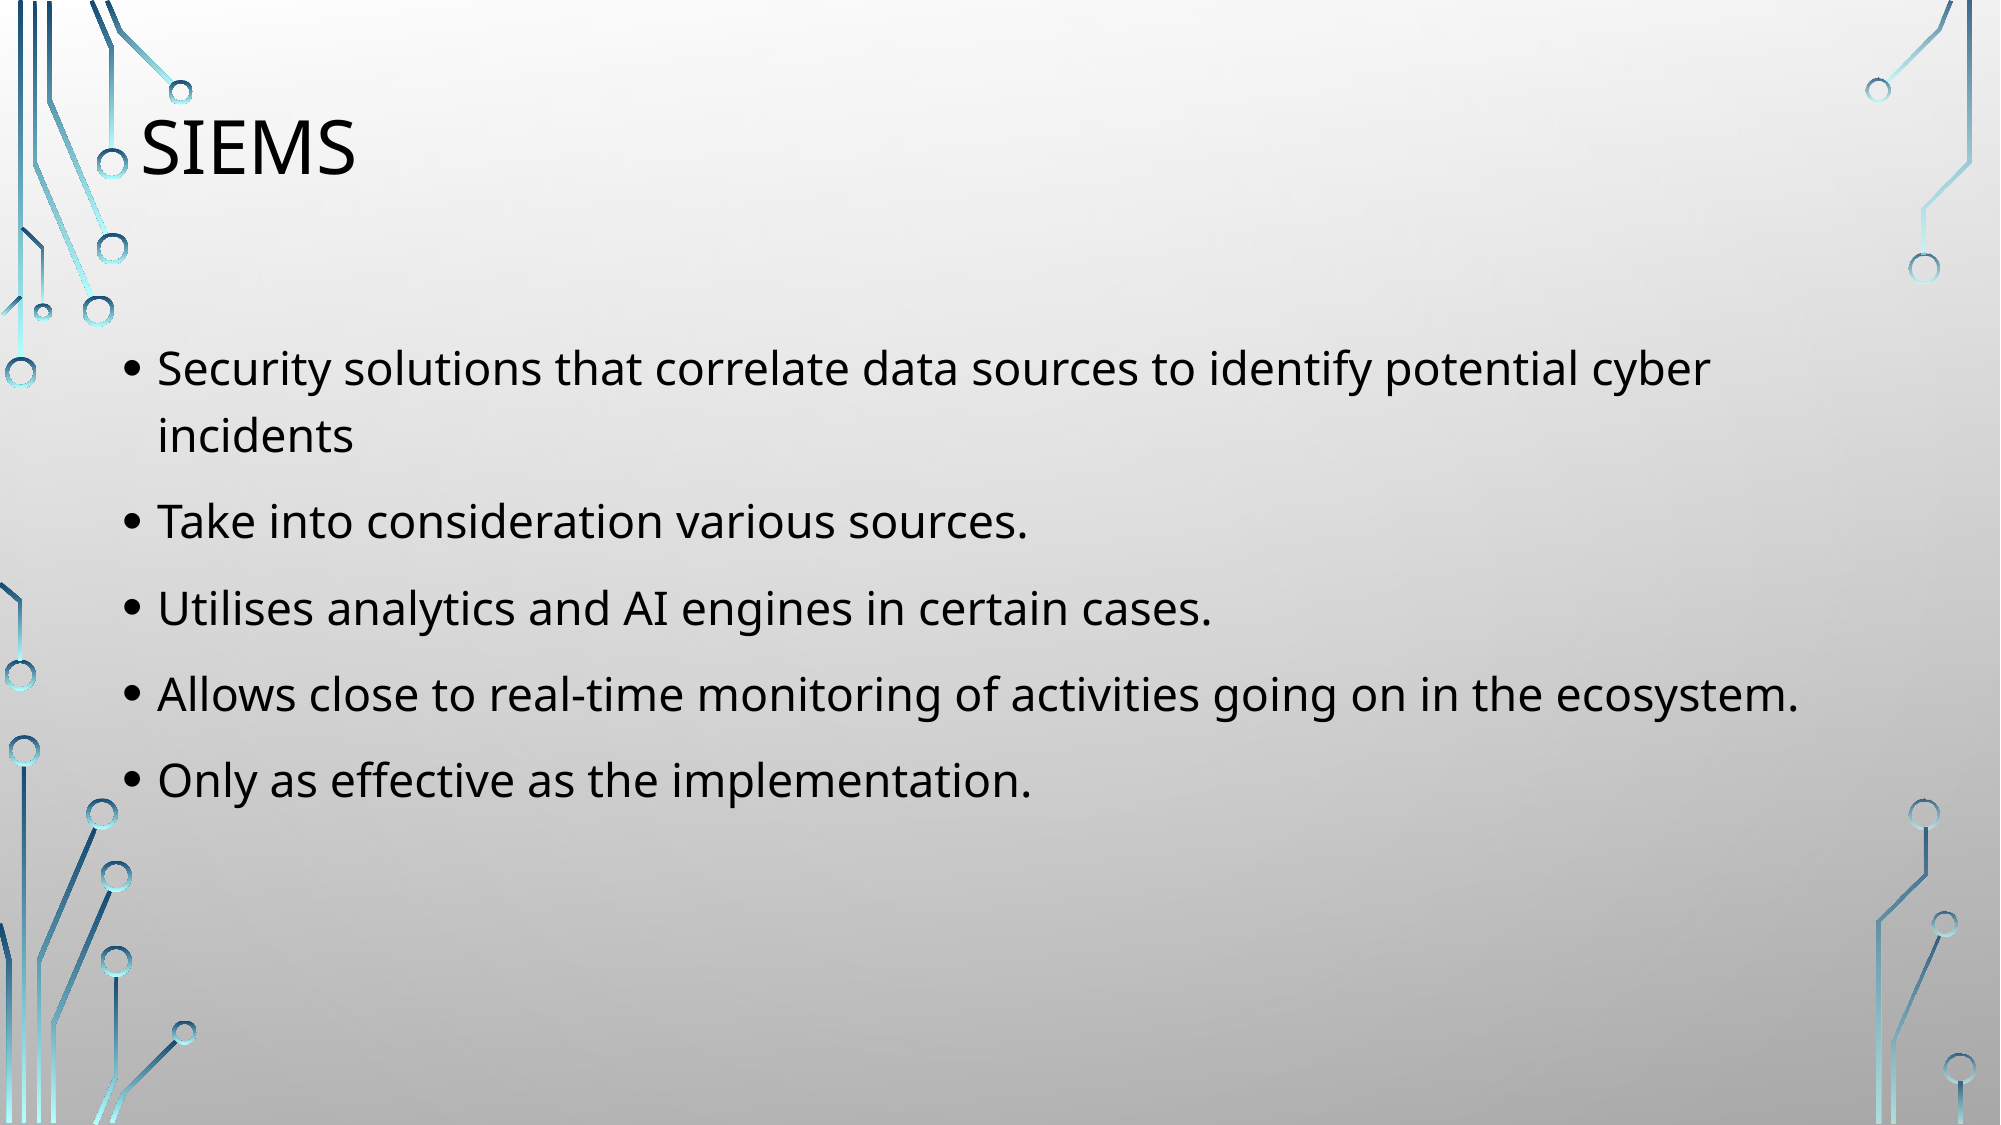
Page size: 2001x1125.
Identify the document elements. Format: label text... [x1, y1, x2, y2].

text_box SIEMs [125, 93, 1814, 206]
list Security solutions that correlate data sources to identify potential cyber incidents Take into consideration various sources. Utilises analytics and AI engines in certain cases. Allows close to real-time monitoring of activities going on in the ecosystem. Only as effective as the implementation. [107, 245, 1833, 880]
